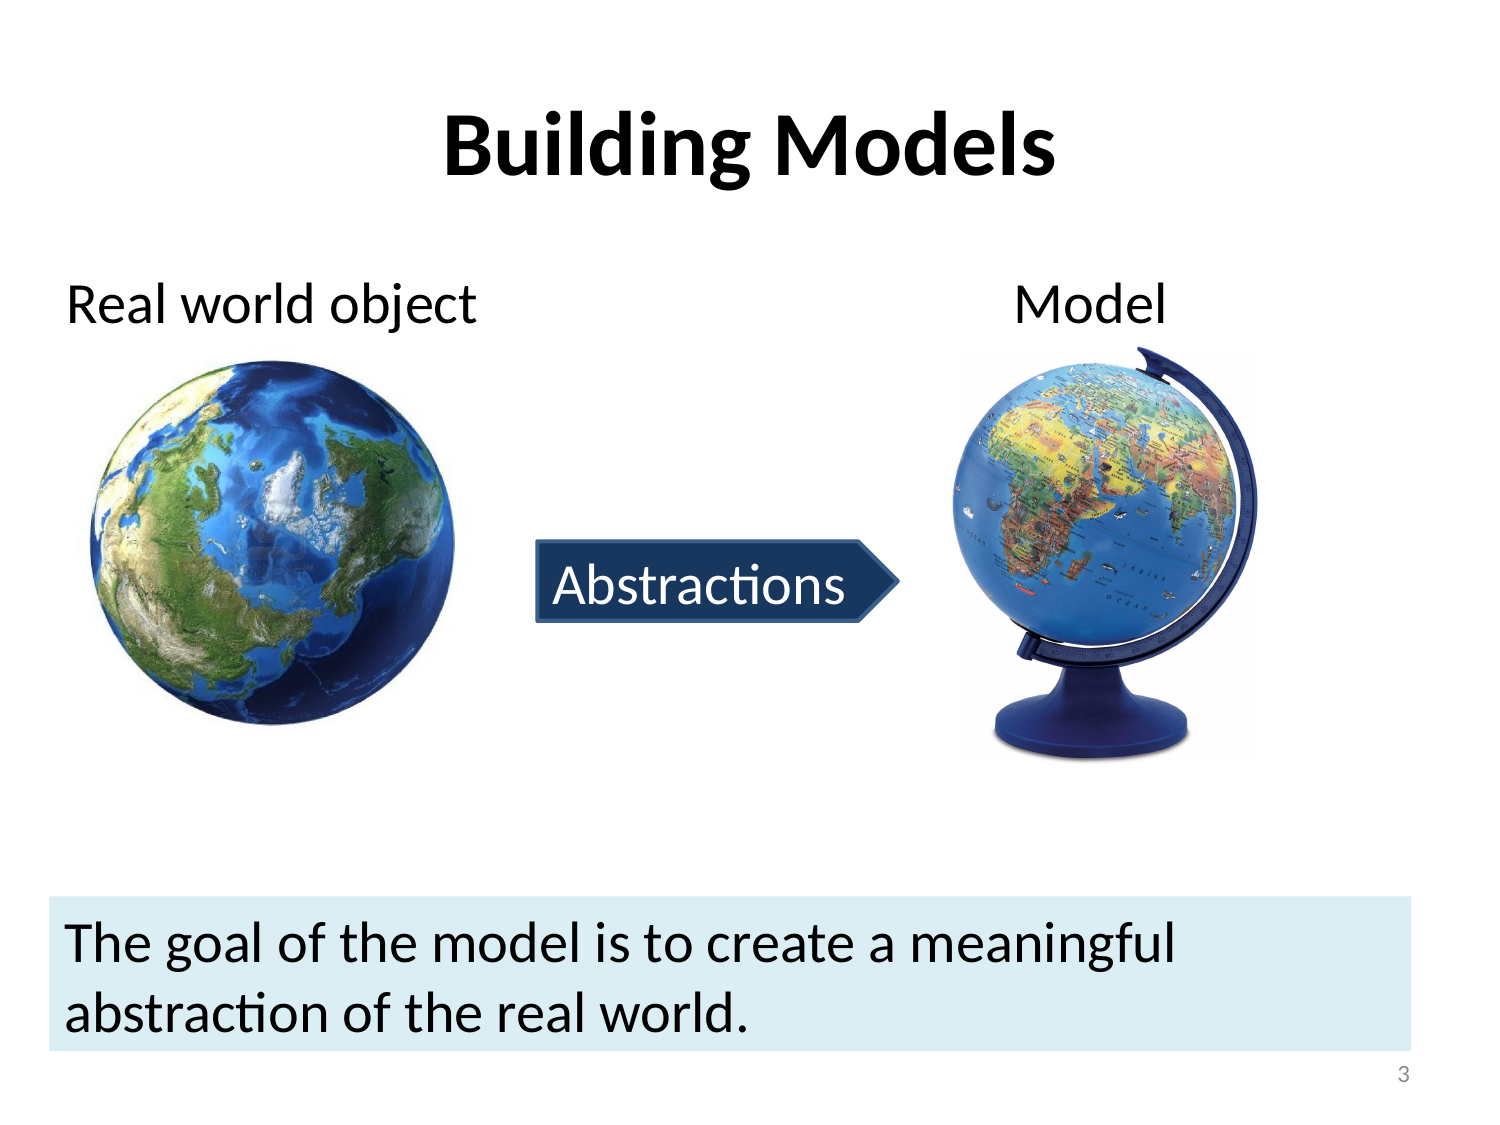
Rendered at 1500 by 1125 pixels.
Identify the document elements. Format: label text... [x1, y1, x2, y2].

text_box Model [999, 257, 1183, 343]
text_box The goal of the model is to create a meaningful abstraction of the real world. [49, 896, 1412, 1052]
text_box Abstractions [535, 539, 900, 623]
text_box Real world object [52, 257, 494, 343]
title Building Models [75, 45, 1425, 233]
picture [75, 346, 468, 739]
picture [951, 346, 1258, 765]
slide_number 3 [1074, 1042, 1425, 1103]
